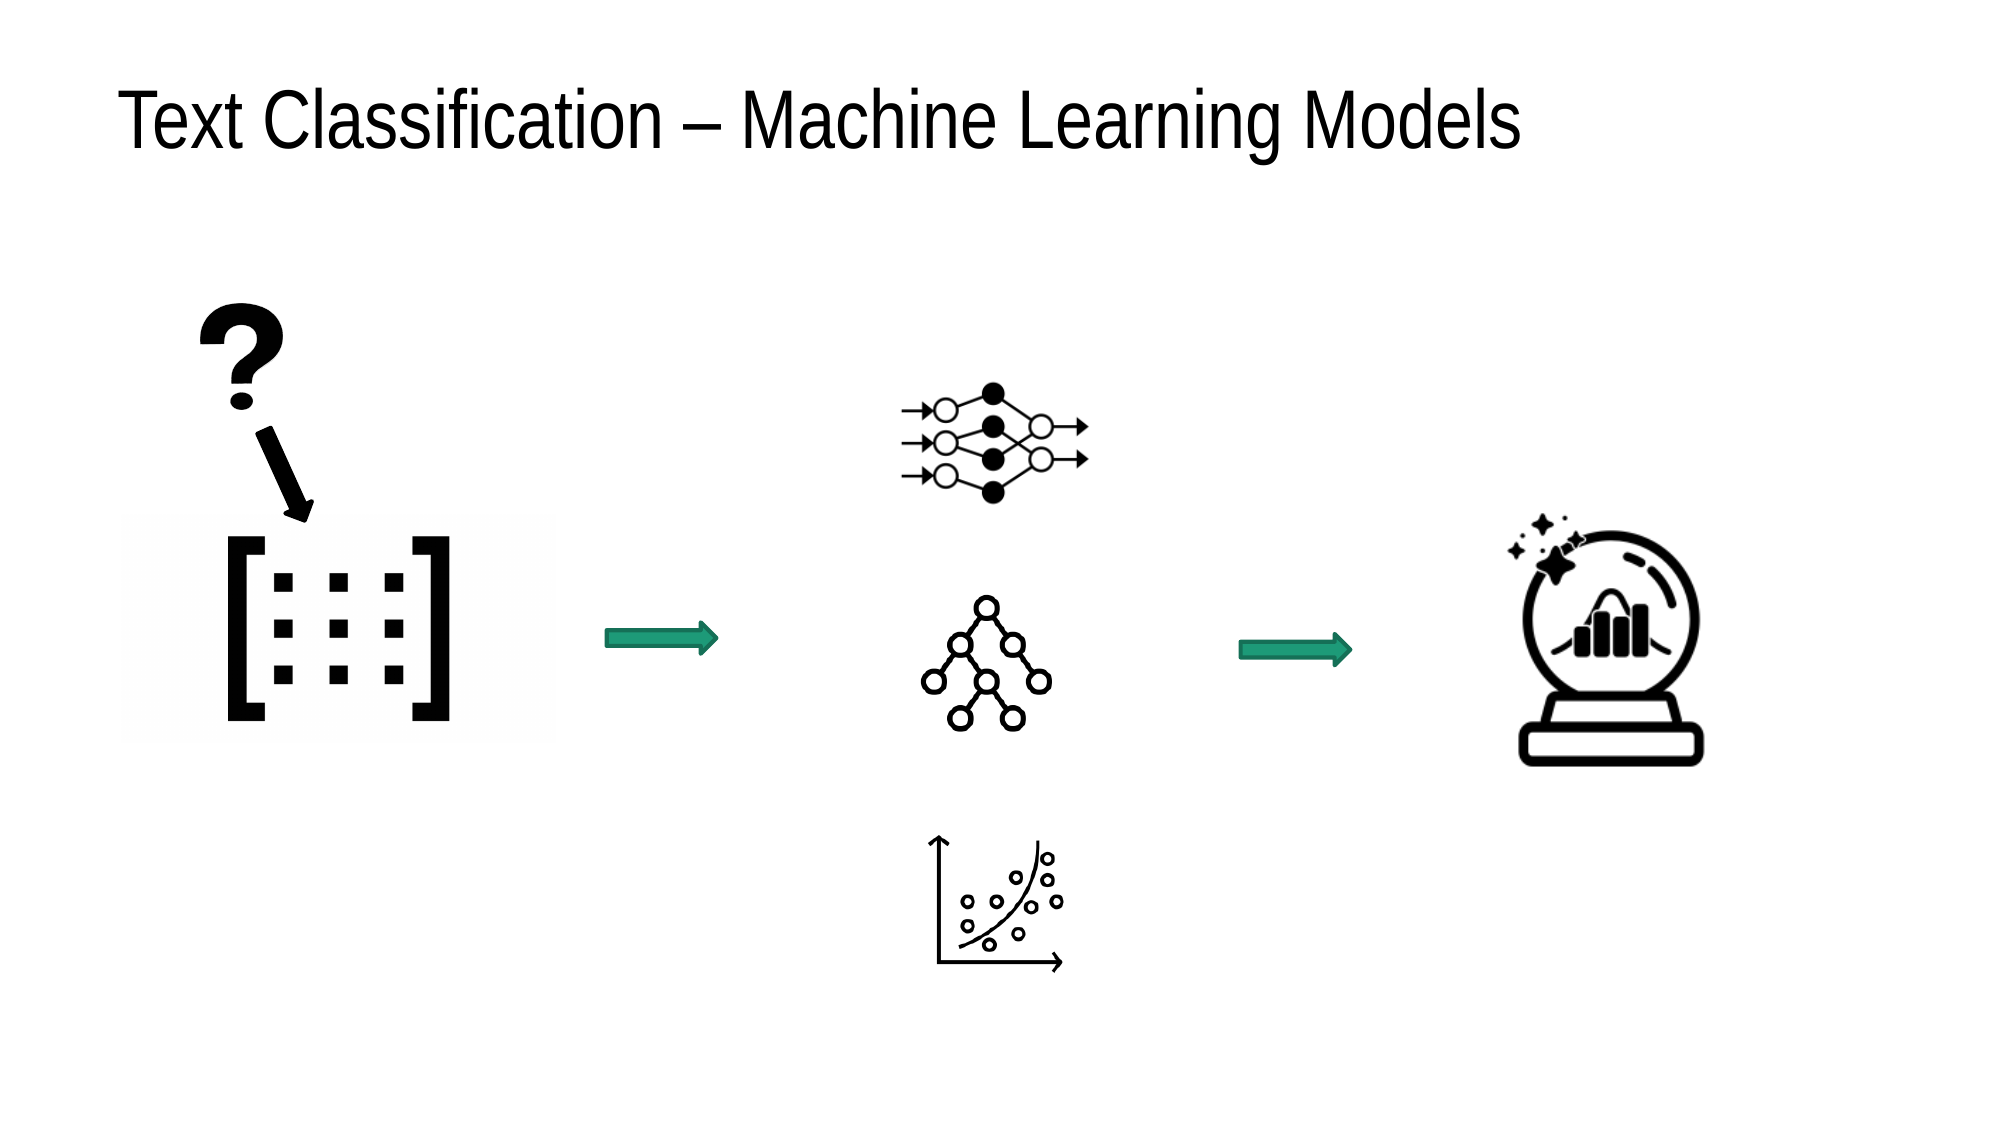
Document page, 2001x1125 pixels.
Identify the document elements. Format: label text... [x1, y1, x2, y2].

picture [1464, 505, 1747, 788]
text_box [257, 427, 312, 513]
picture [905, 579, 1073, 748]
text_box Text Classification – Machine Learning Models [102, 58, 1767, 174]
text_box [606, 622, 717, 654]
picture [909, 814, 1087, 992]
text_box [1240, 633, 1351, 666]
picture [887, 335, 1099, 547]
picture [121, 514, 556, 743]
picture [199, 303, 283, 410]
